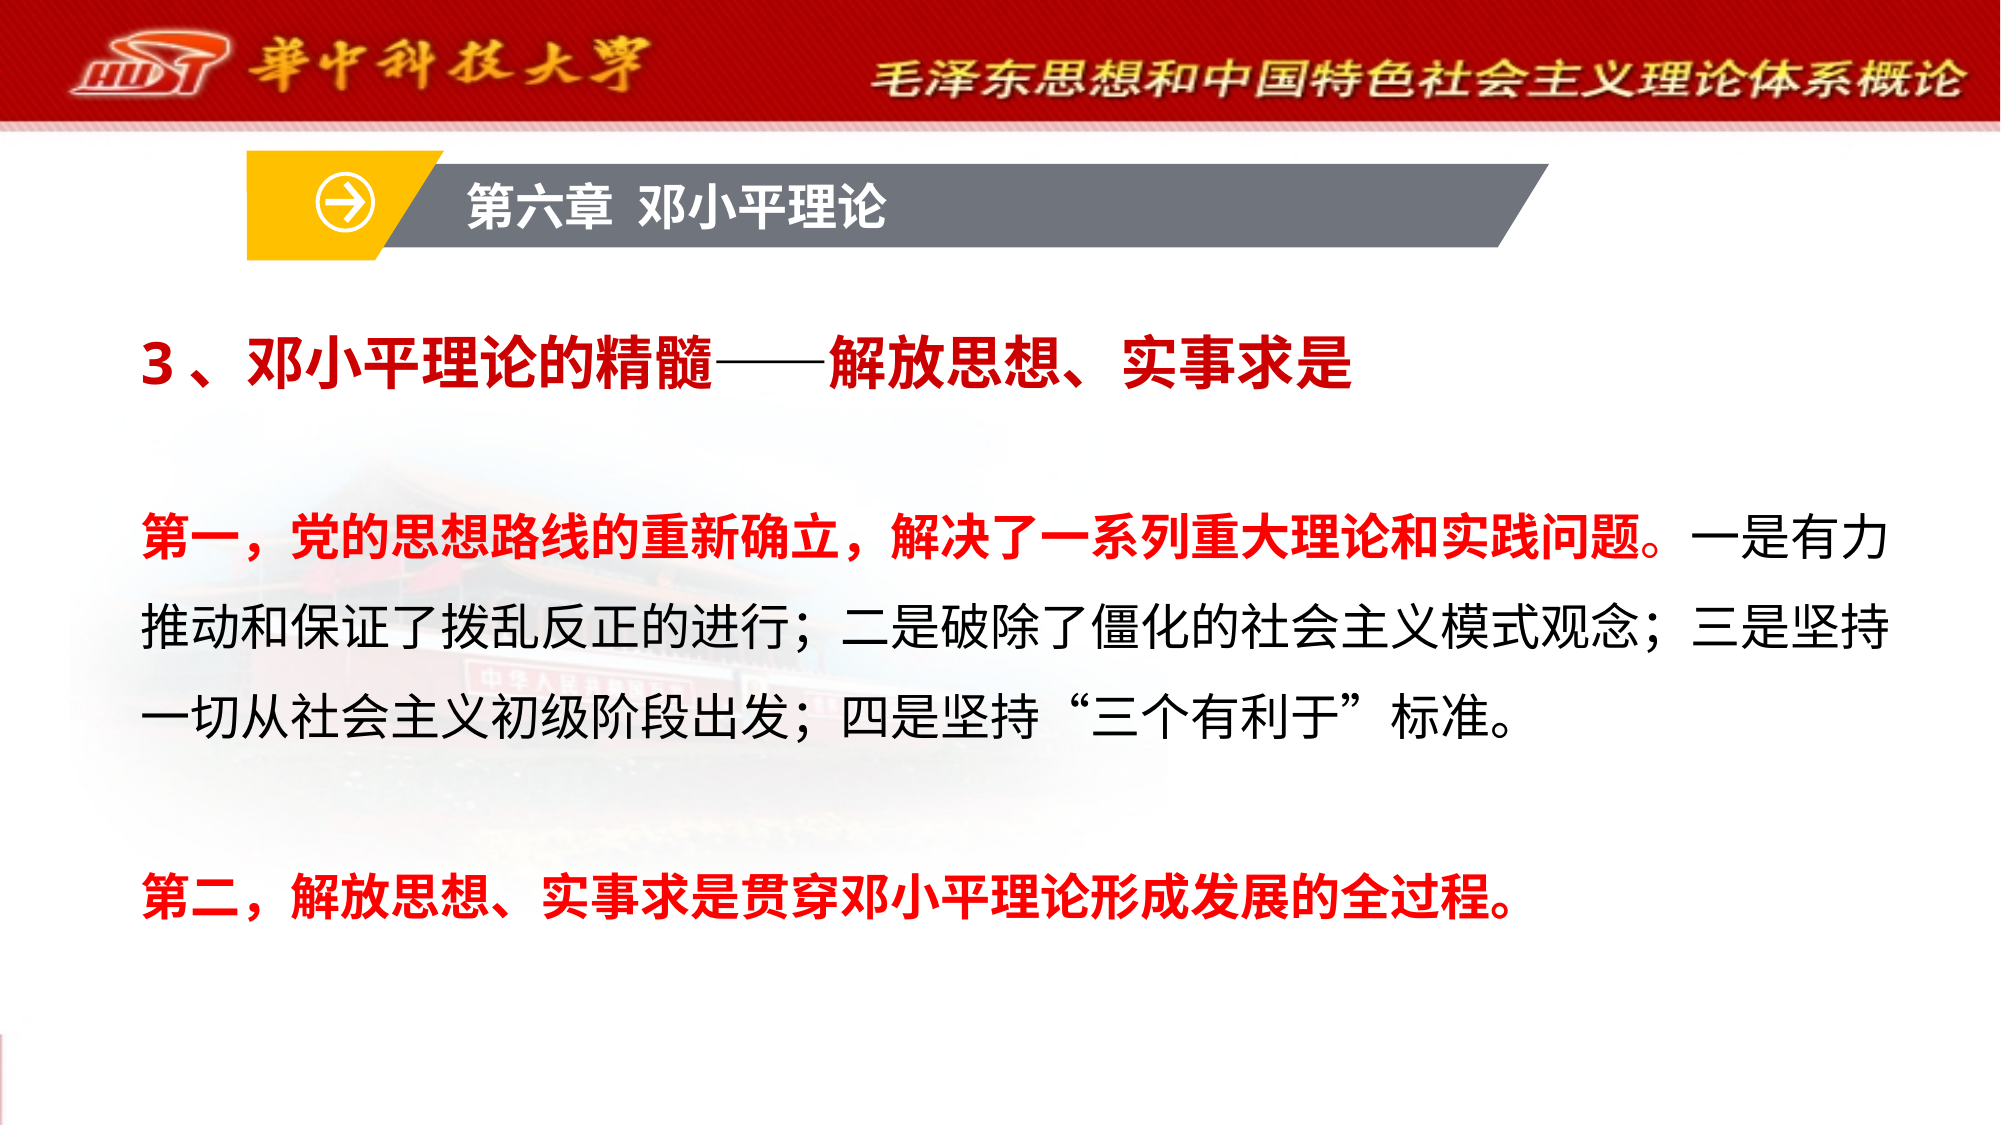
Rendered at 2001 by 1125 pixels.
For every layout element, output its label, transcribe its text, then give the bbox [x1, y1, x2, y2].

text_box [315, 171, 375, 233]
picture [0, 0, 2001, 1125]
text_box 第一，党的思想路线的重新确立，解决了一系列重大理论和实践问题。一是有力推动和保证了拨乱反正的进行；二是破除了僵化的社会主义模式观念；三是坚持一切从社会主义初级阶段出发；四是坚持“三个有利于”标准。 第二，解放思想、实事求是贯穿邓小平理论形成发展的全过程。 [125, 467, 1934, 933]
text_box 第六章 邓小平理论 [450, 167, 903, 243]
text_box [384, 163, 1550, 248]
text_box [246, 150, 445, 261]
title 3、邓小平理论的精髓——解放思想、实事求是 [125, 304, 1476, 383]
